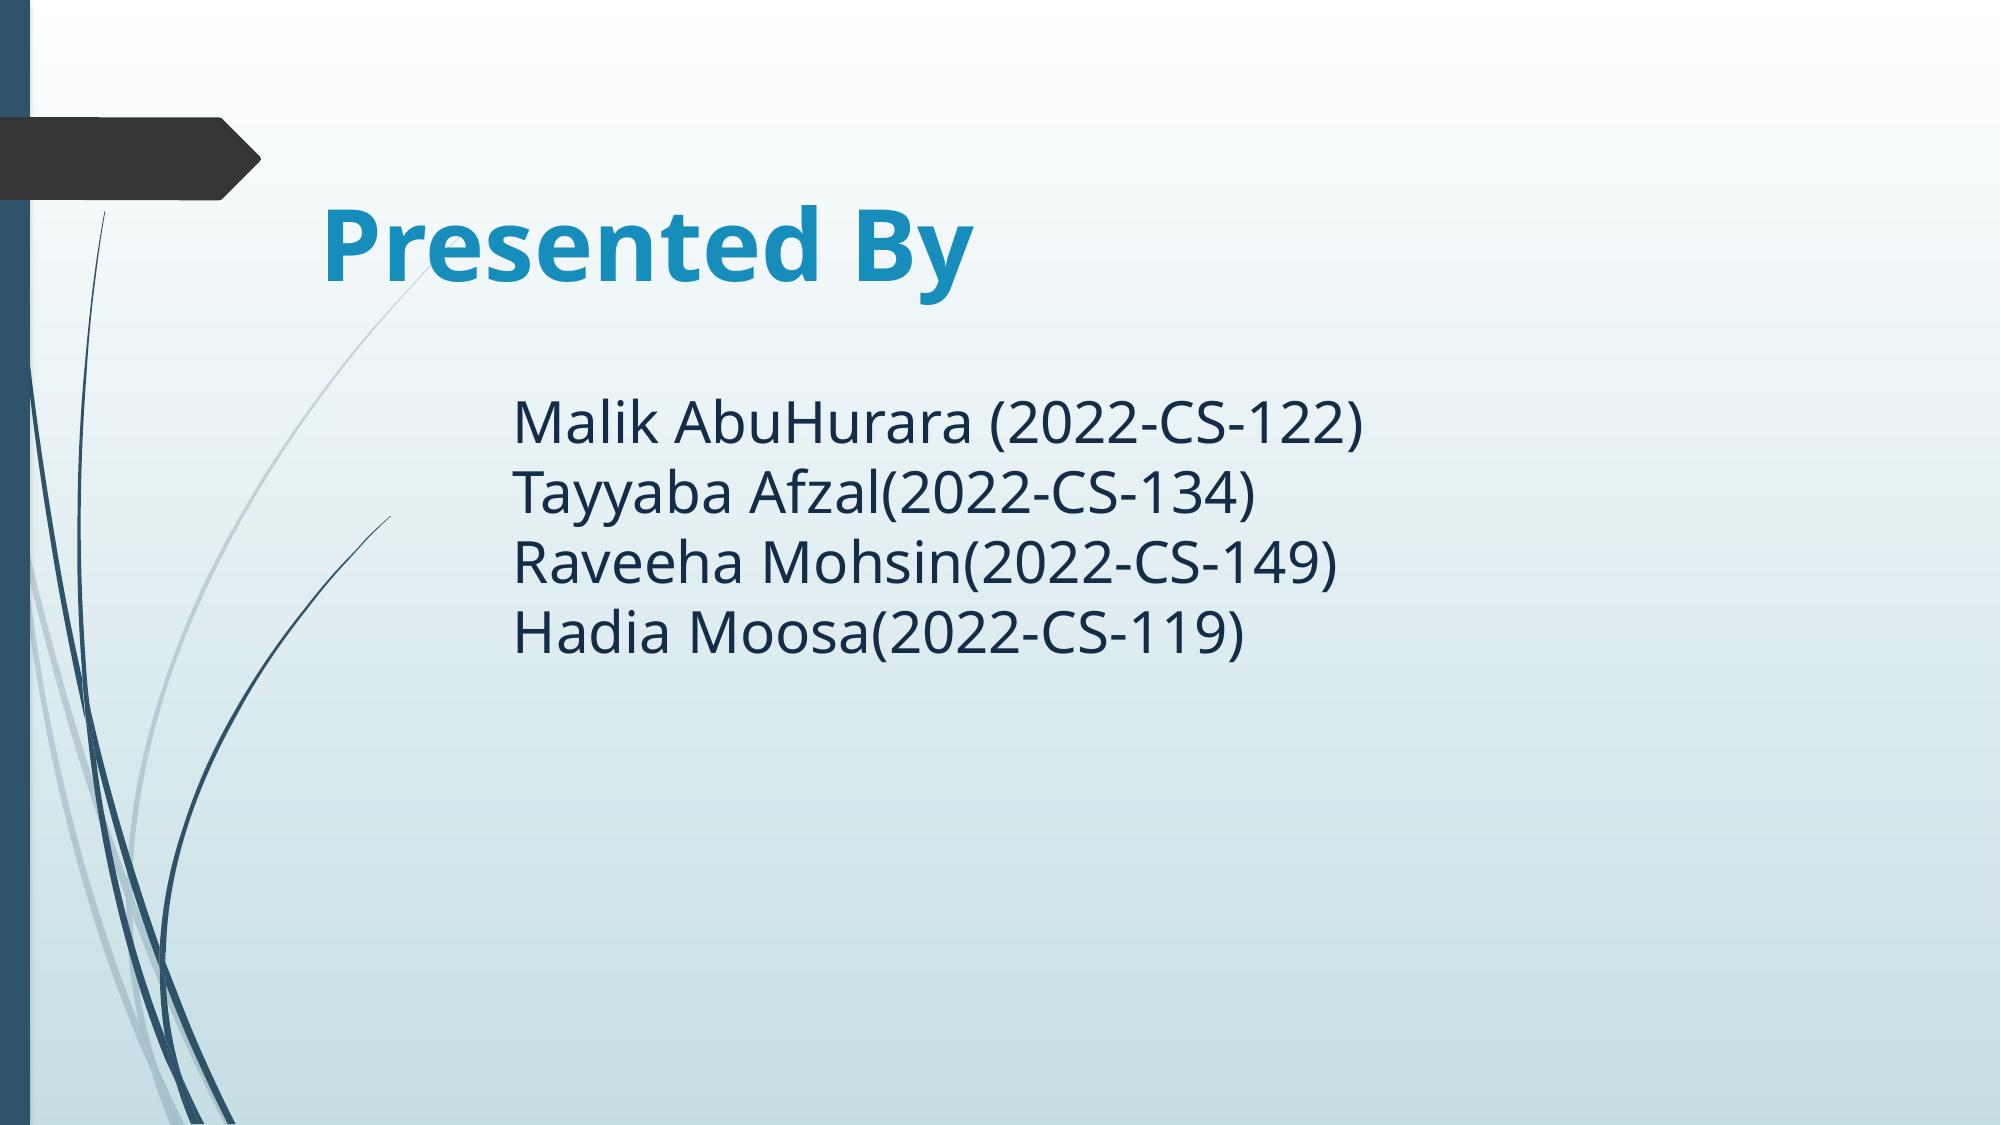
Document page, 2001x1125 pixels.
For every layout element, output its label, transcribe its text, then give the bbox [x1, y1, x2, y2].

text_box Malik AbuHurara (2022-CS-122) Tayyaba Afzal(2022-CS-134) Raveeha Mohsin(2022-CS-149) Hadia Moosa(2022-CS-119) [498, 377, 1458, 717]
title Presented By [304, 173, 1767, 341]
